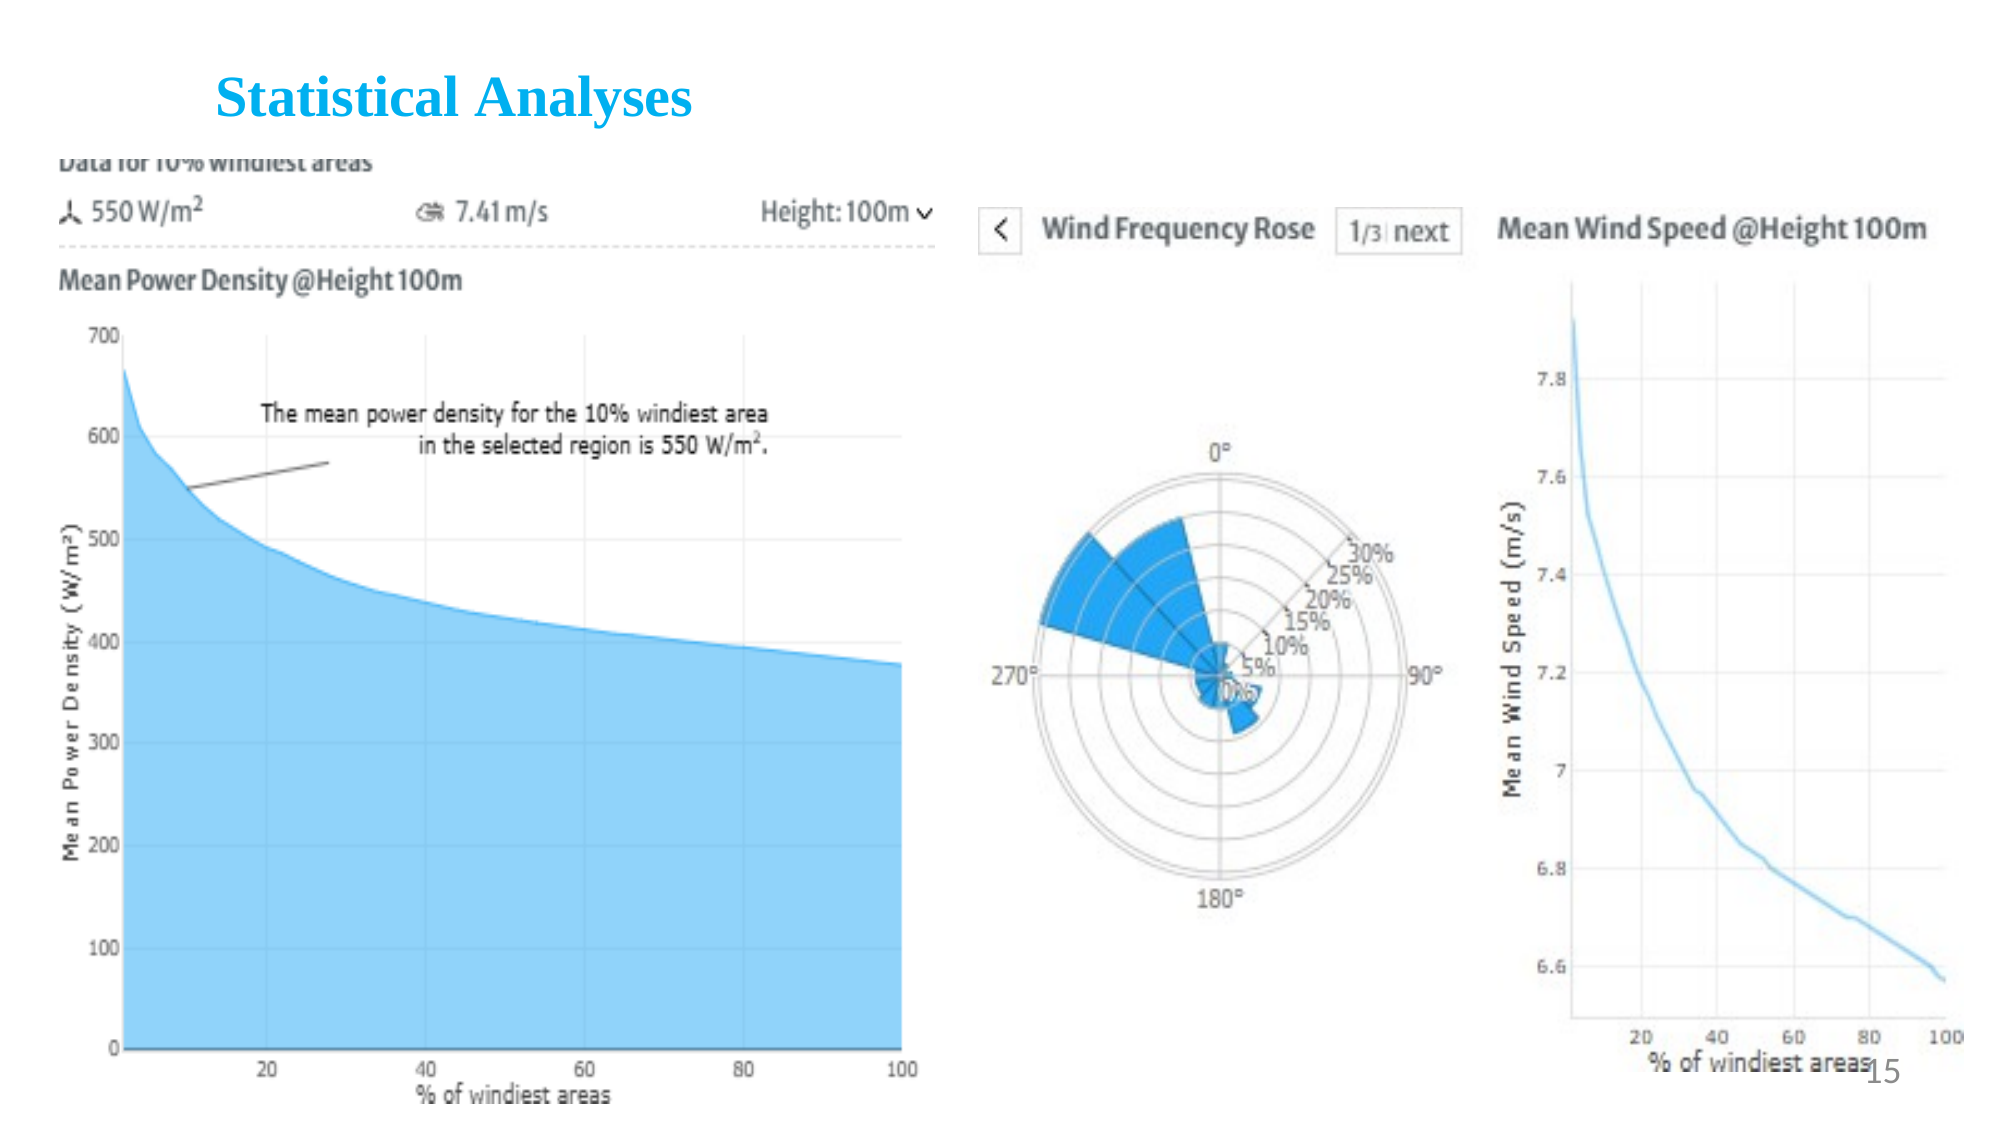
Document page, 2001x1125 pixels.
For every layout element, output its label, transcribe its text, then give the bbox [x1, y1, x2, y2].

picture [59, 159, 935, 1105]
text_box Statistical Analyses [213, 56, 797, 129]
picture [978, 207, 1964, 1072]
slide_number 15 [1441, 1080, 1902, 1092]
